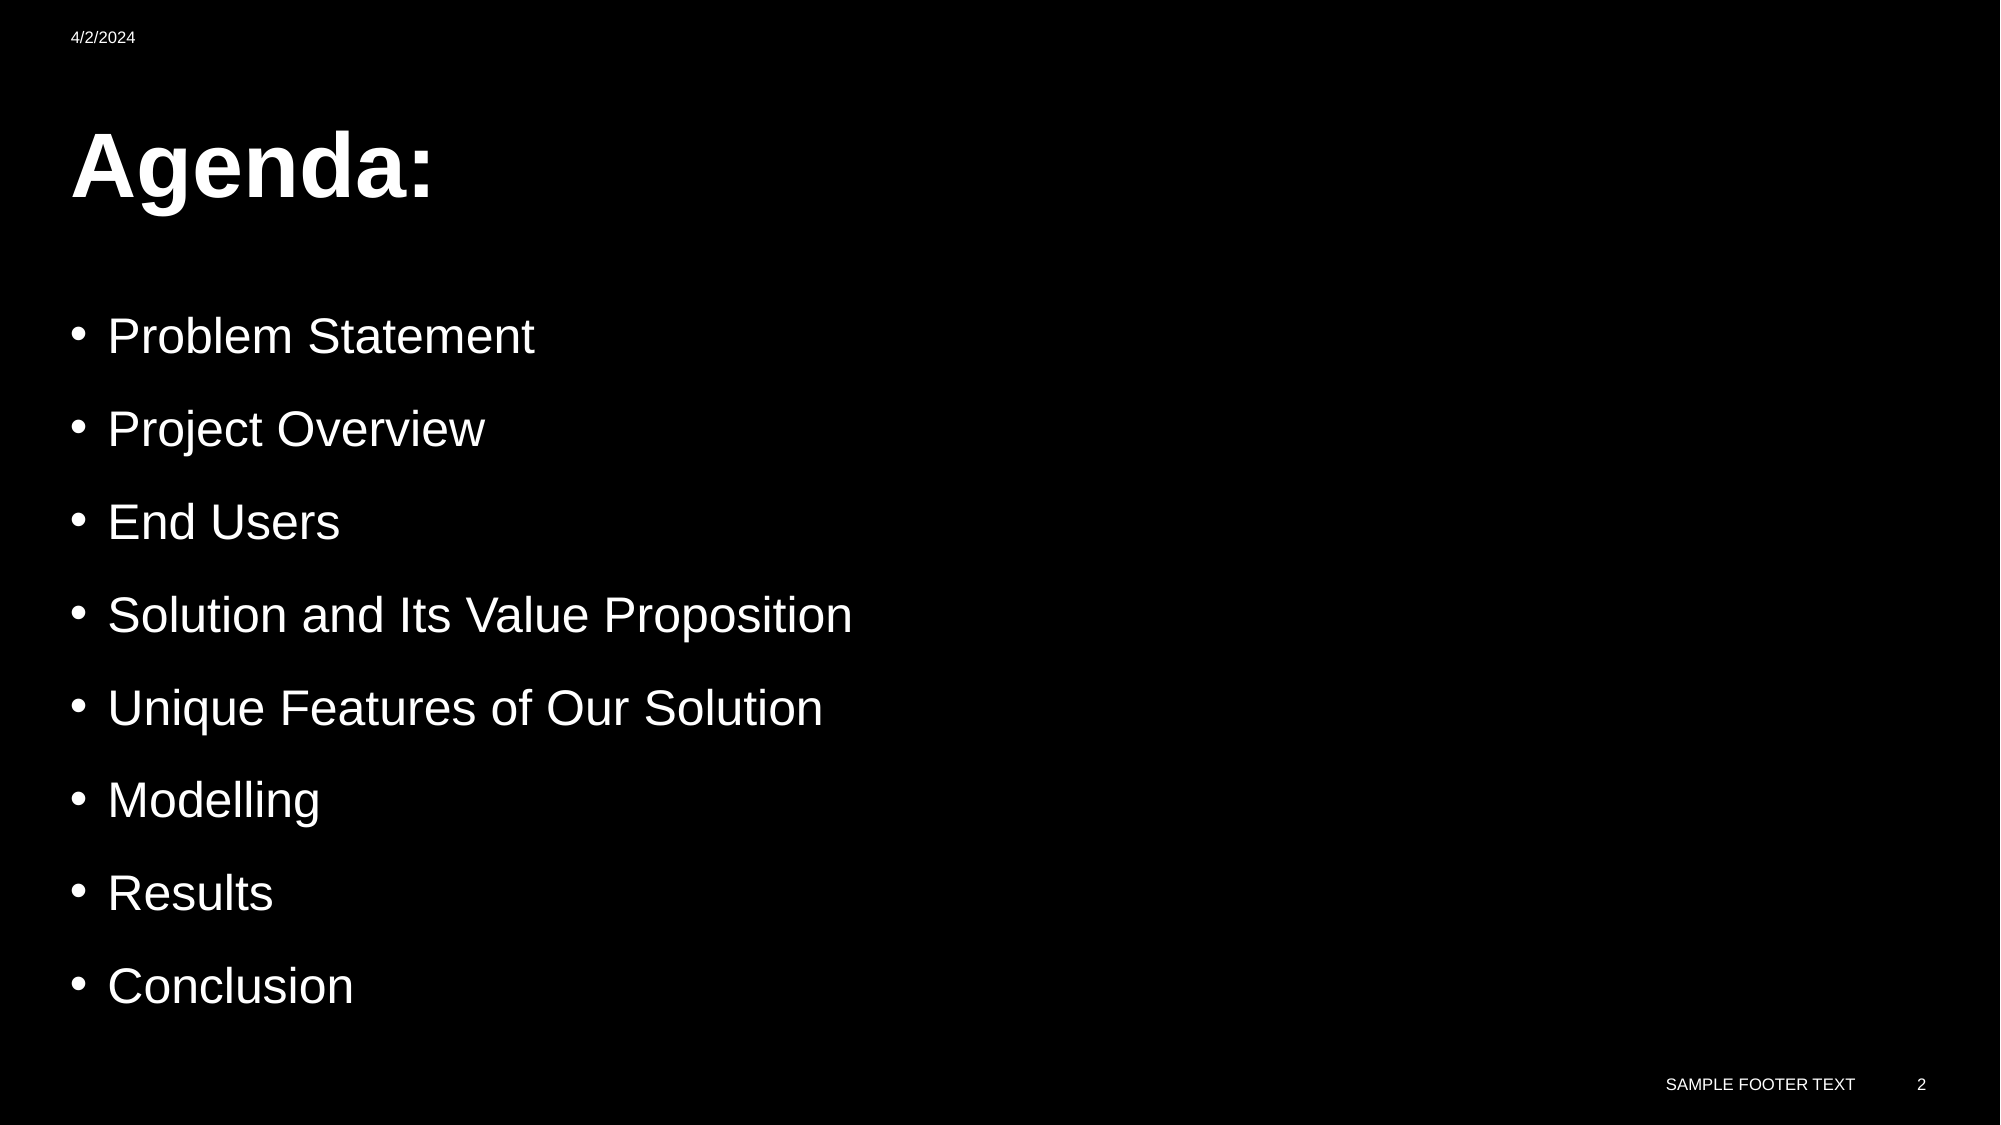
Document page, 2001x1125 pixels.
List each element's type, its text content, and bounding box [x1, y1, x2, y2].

list Problem Statement Project Overview End Users Solution and Its Value Proposition Unique Features of Our Solution Modelling Results Conclusion [55, 284, 1689, 1014]
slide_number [55, 10, 506, 63]
footer SAMPLE FOOTER TEXT [1204, 1053, 1871, 1114]
slide_number ‹#› [1870, 1054, 1942, 1114]
title Agenda: [55, 26, 1689, 225]
